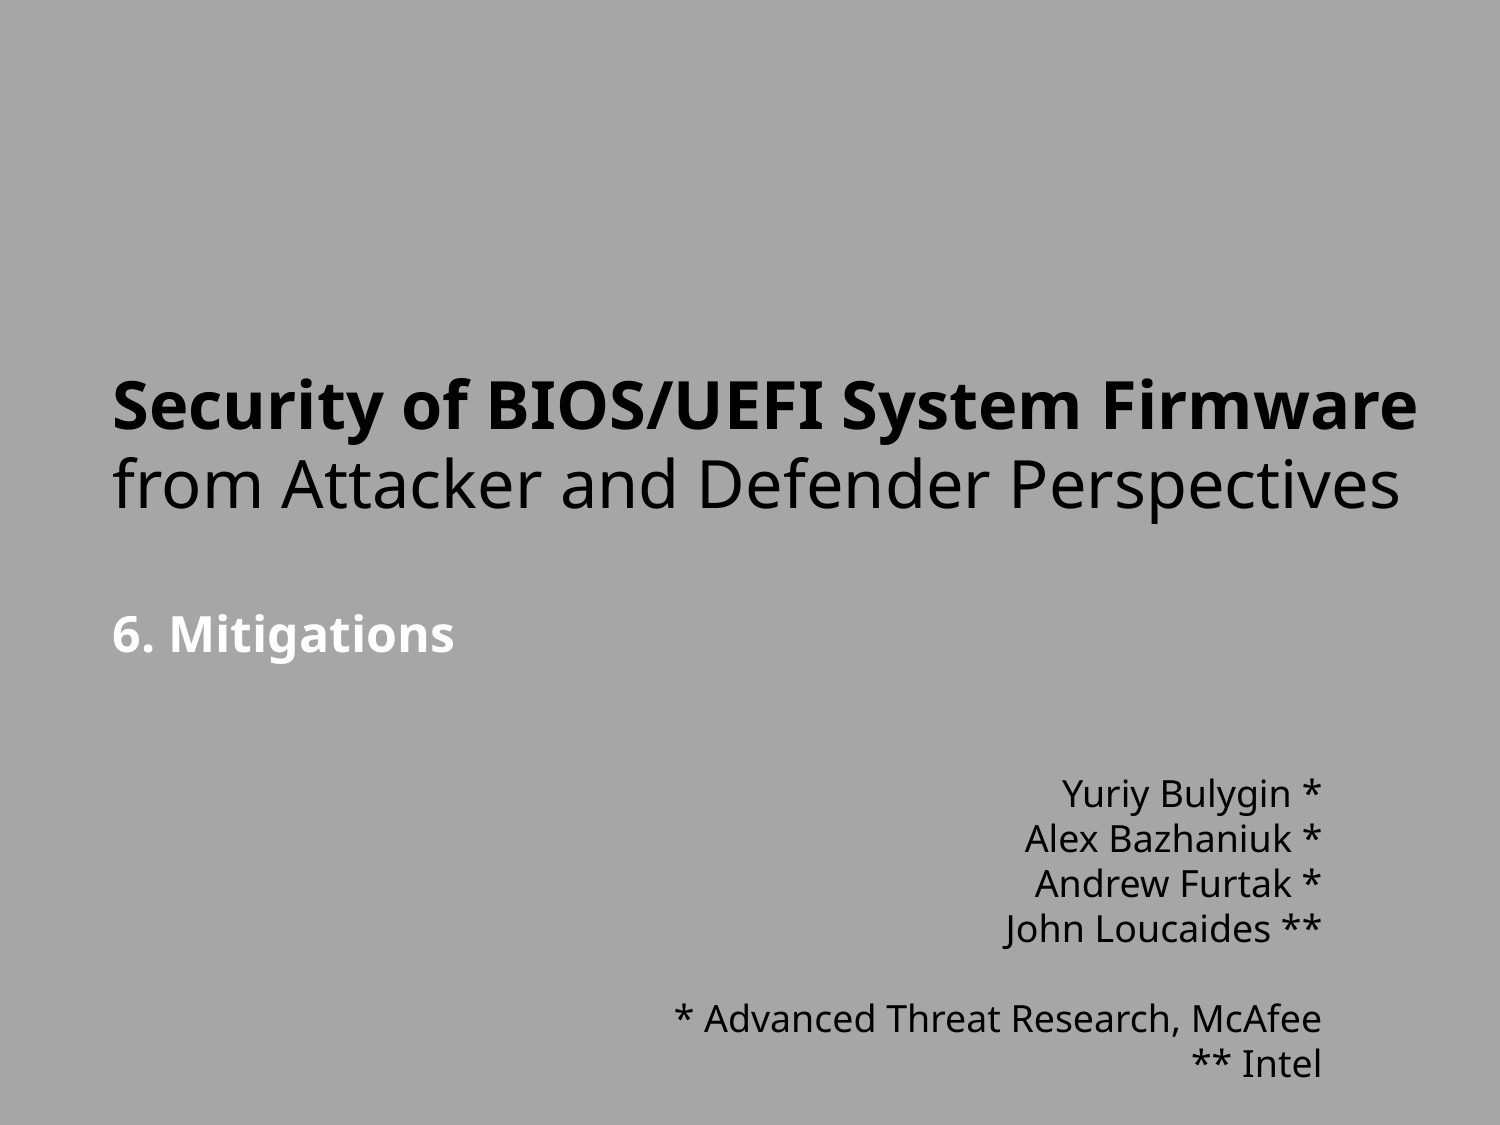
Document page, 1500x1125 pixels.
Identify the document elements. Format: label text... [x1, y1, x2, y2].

title Security of BIOS/UEFI System Firmware from Attacker and Defender Perspectives 6. Mitigations [112, 362, 1442, 604]
text_box Yuriy Bulygin * Alex Bazhaniuk * Andrew Furtak * John Loucaides ** * Advanced Threat Research, McAfee ** Intel [337, 762, 1338, 1093]
